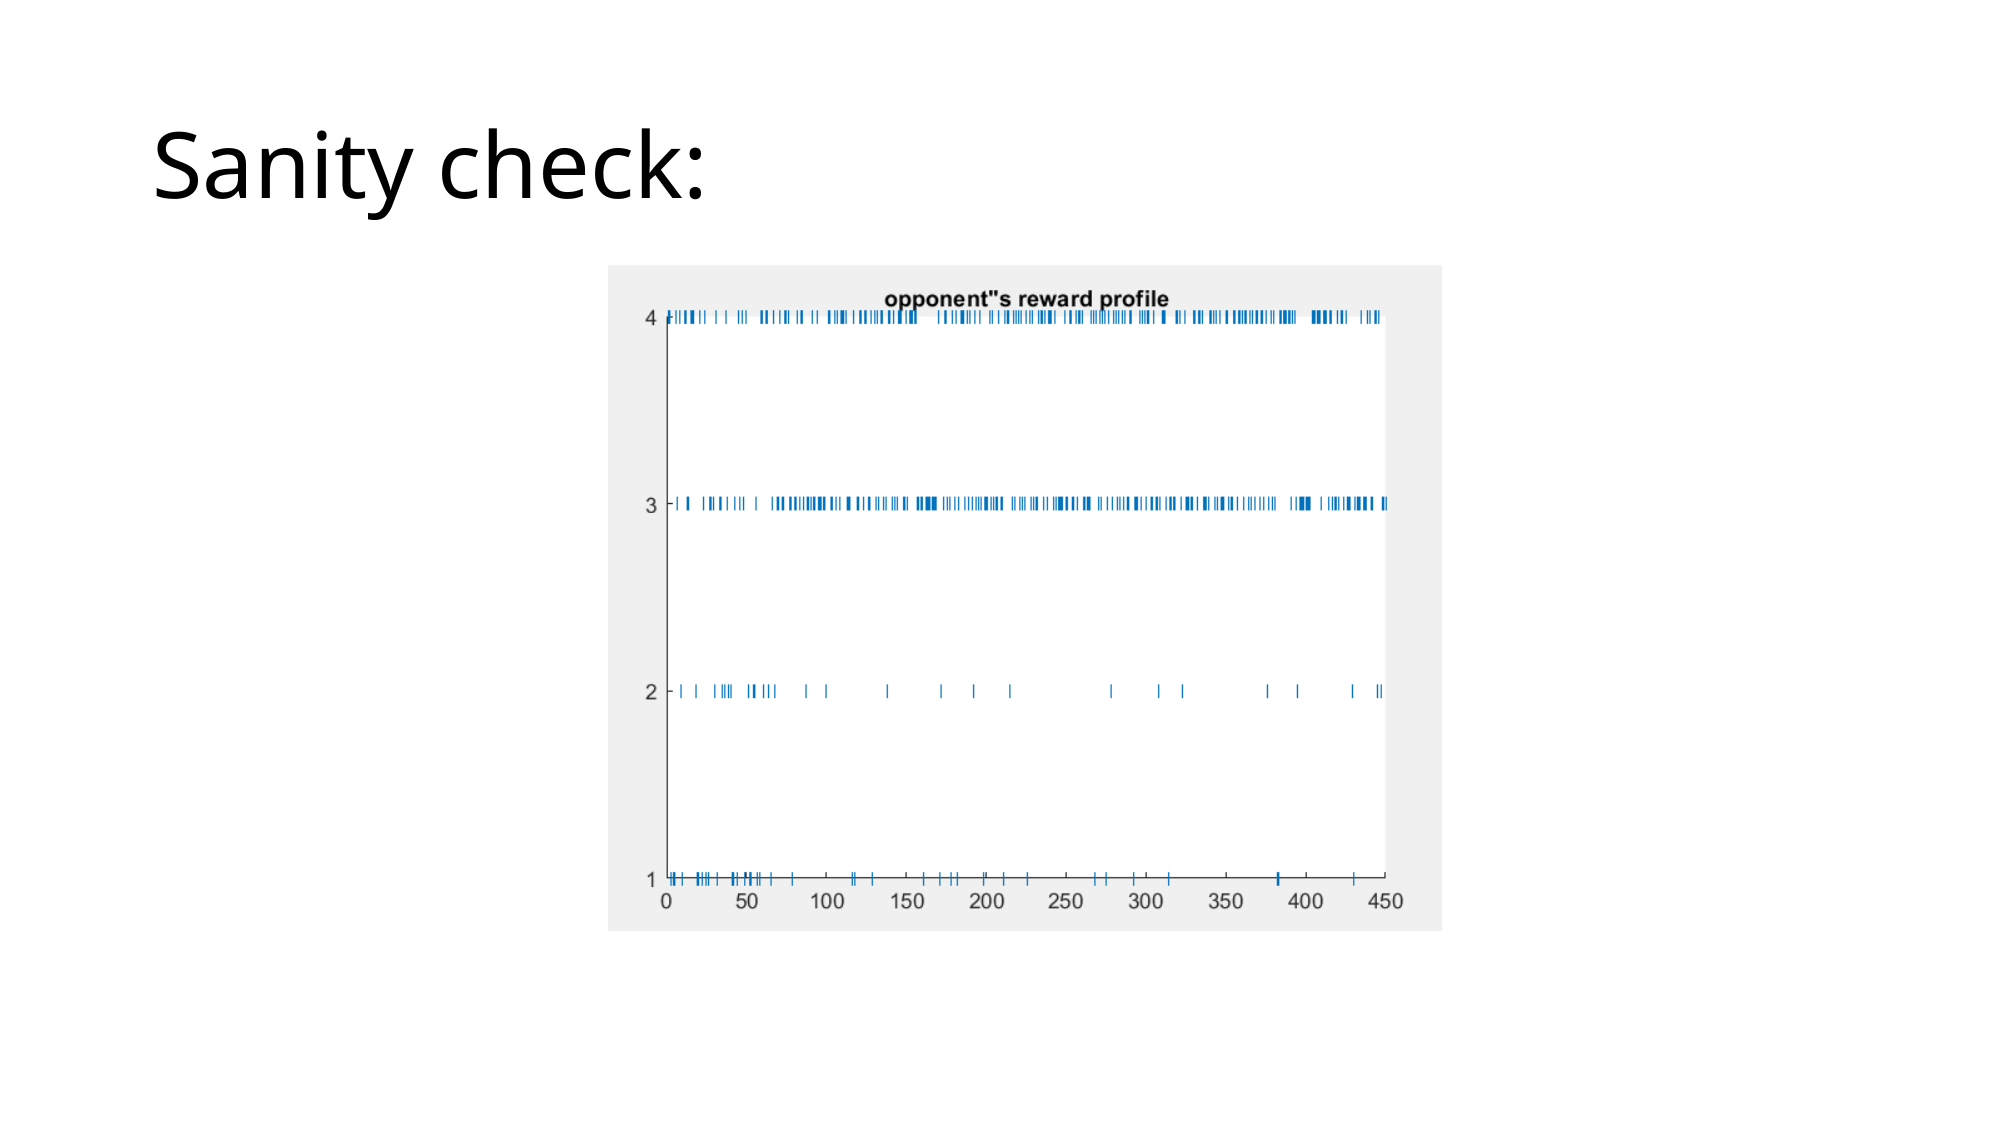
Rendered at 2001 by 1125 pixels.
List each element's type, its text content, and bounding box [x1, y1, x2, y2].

title Sanity check: [137, 59, 1863, 278]
picture [607, 263, 1443, 932]
